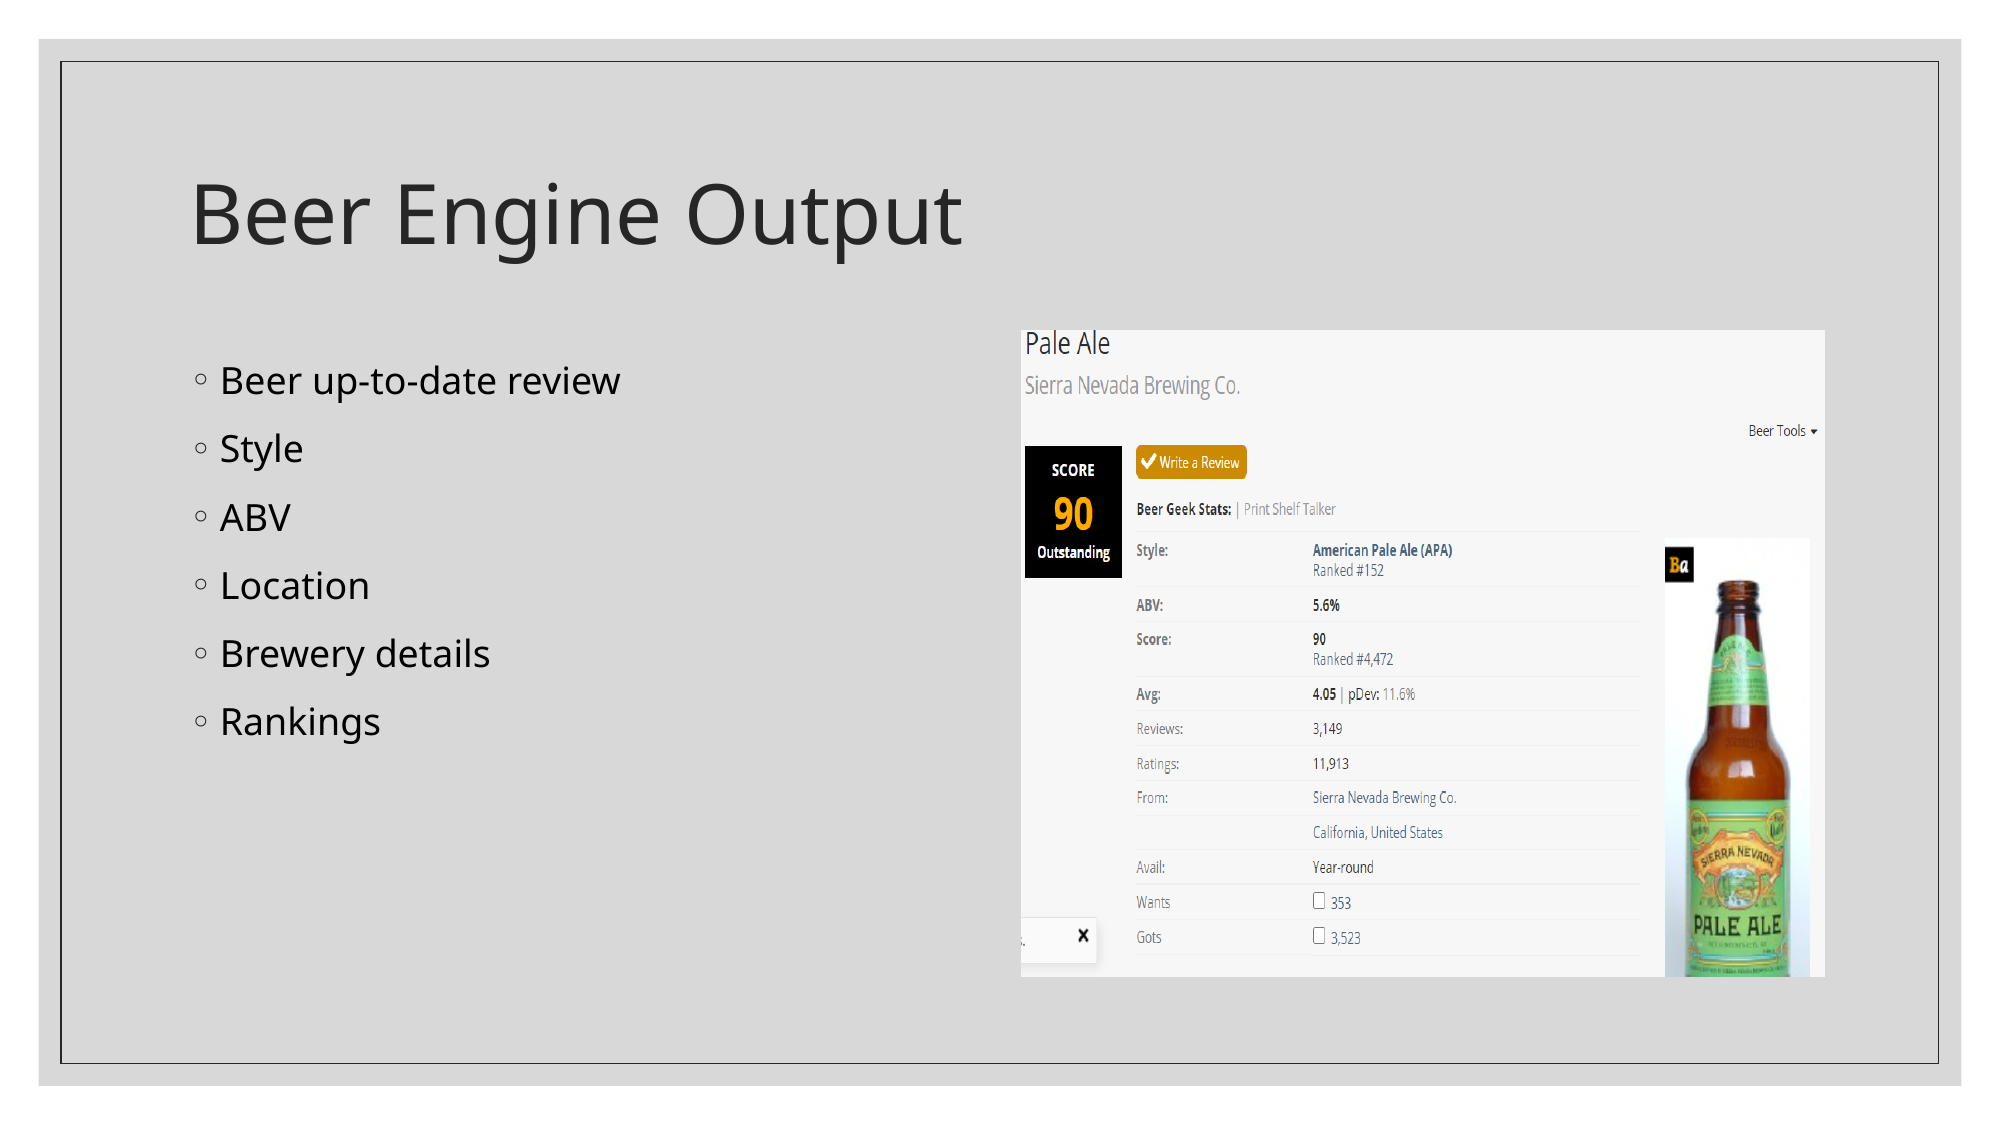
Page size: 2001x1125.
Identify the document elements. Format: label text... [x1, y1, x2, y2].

title Beer Engine Output [174, 105, 1825, 331]
list Beer up-to-date review Style ABV Location Brewery details Rankings [174, 345, 940, 960]
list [1021, 330, 1825, 977]
